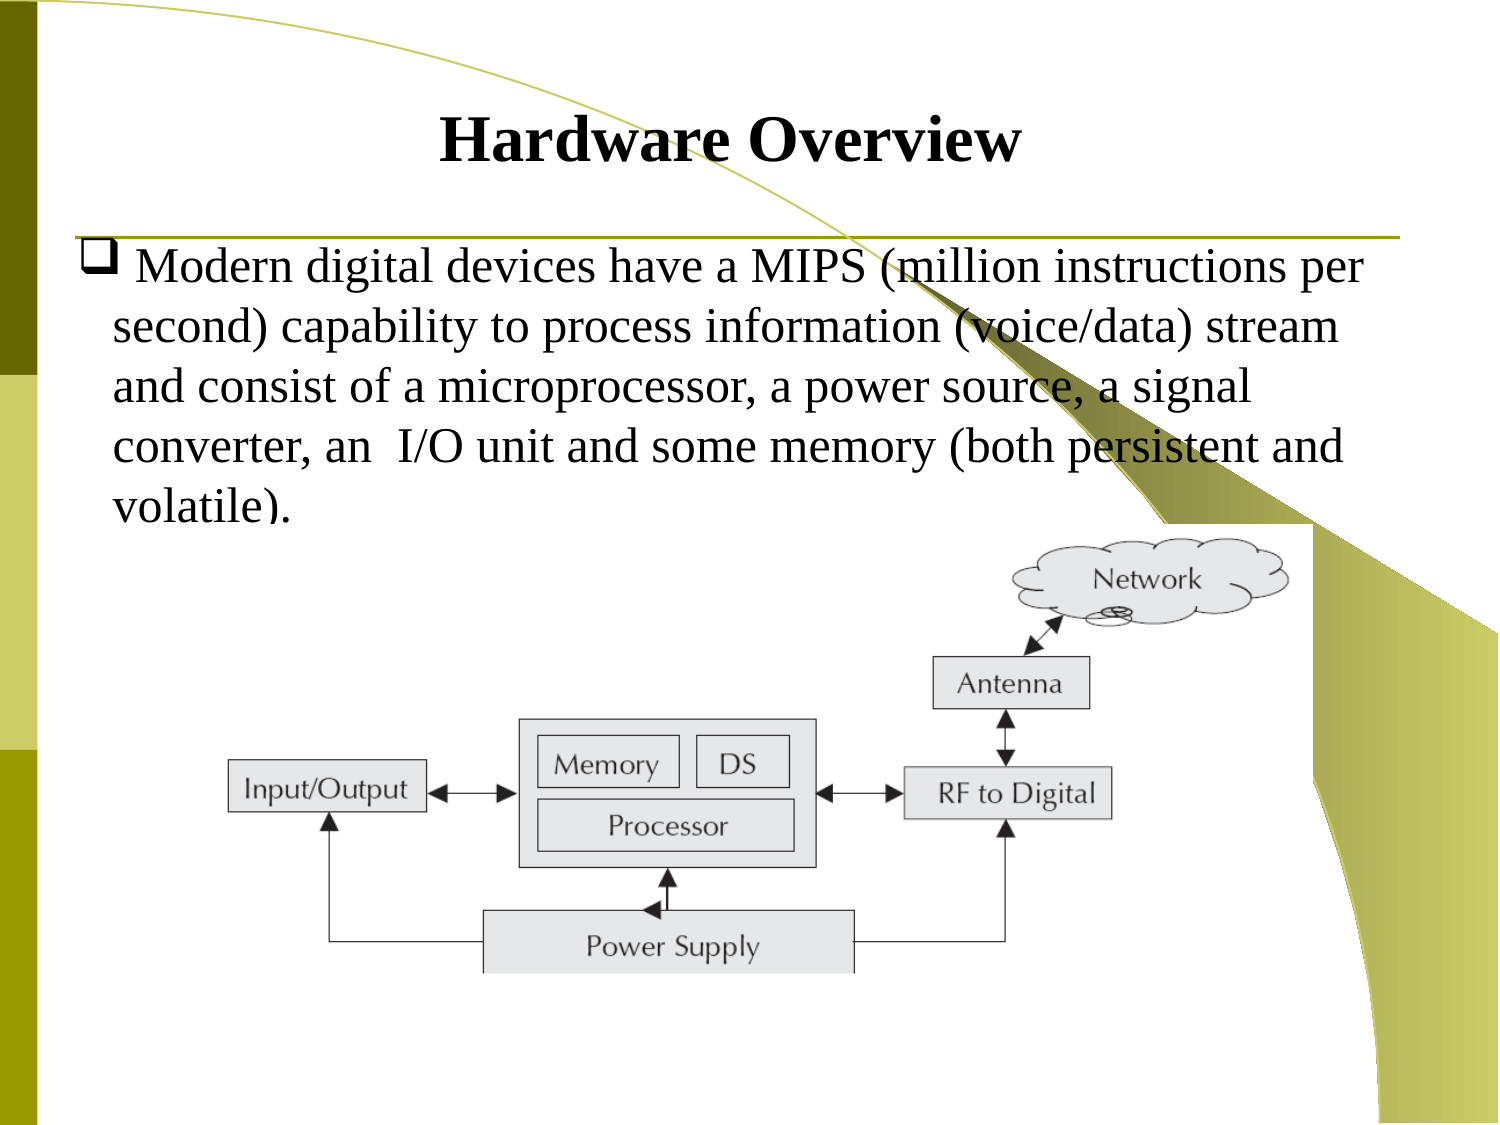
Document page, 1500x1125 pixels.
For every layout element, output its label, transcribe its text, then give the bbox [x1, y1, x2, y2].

text_box Hardware Overview [62, 87, 1400, 183]
picture [199, 524, 1313, 984]
text_box Modern digital devices have a MIPS (million instructions per second) capability to process information (voice/data) stream and consist of a microprocessor, a power source, a signal converter, an I/O unit and some memory (both persistent and volatile). [62, 224, 1438, 540]
